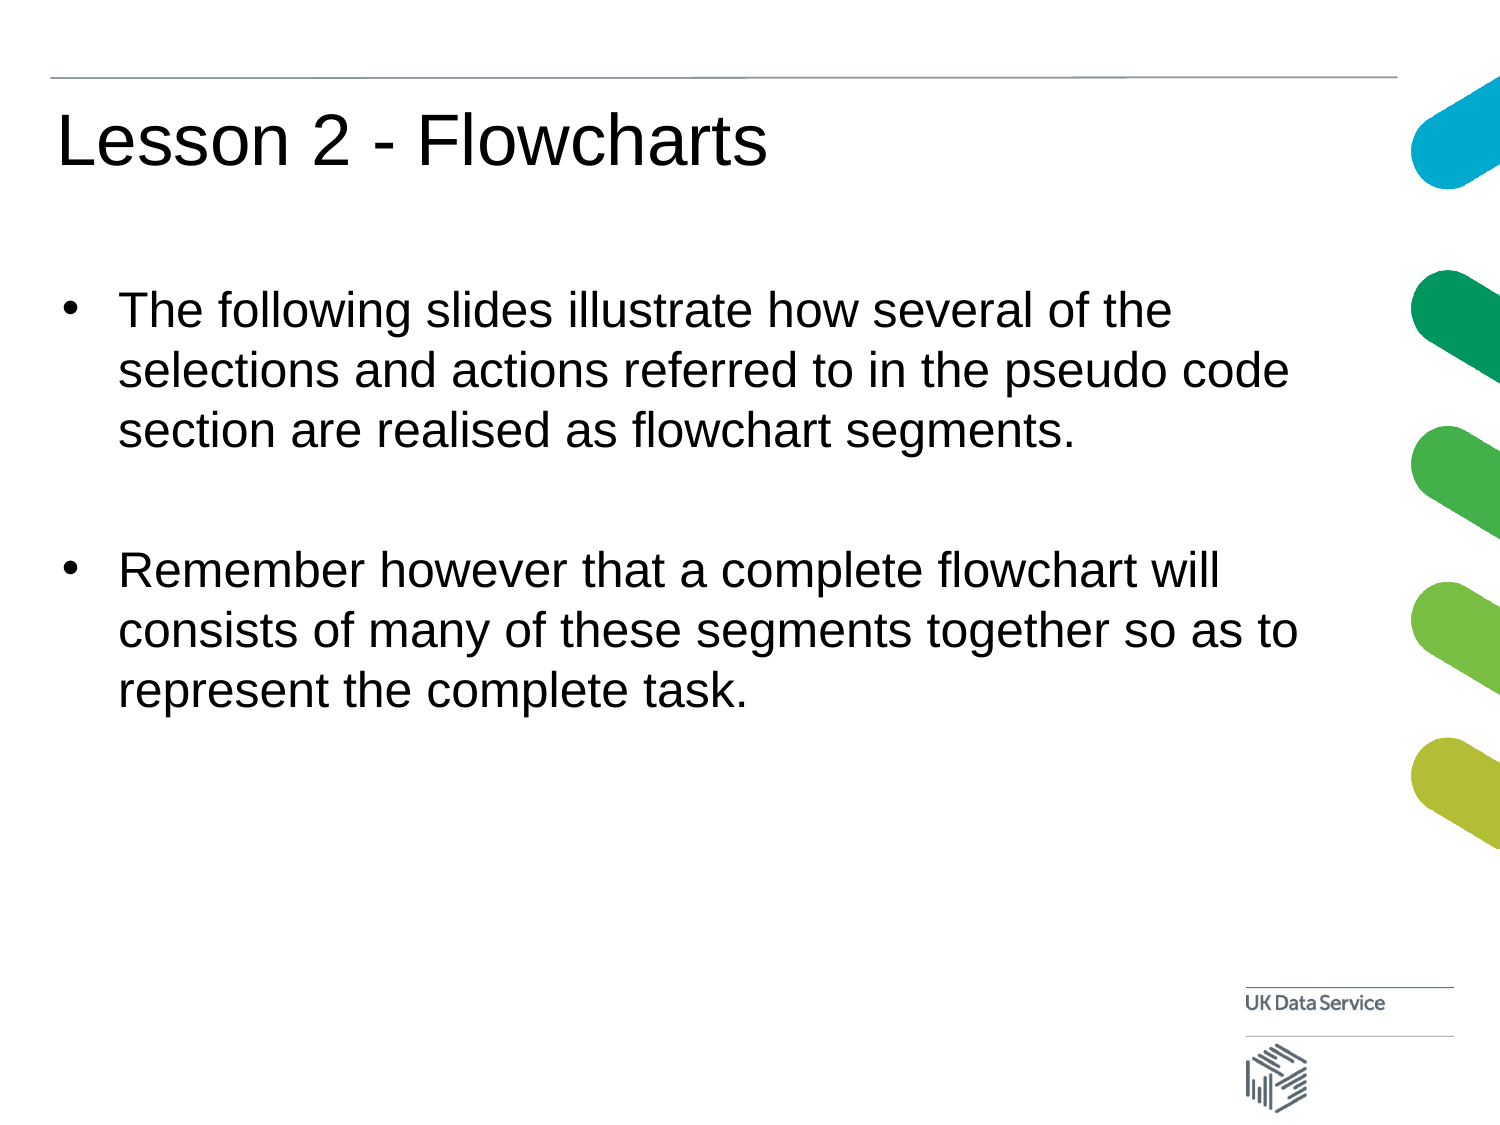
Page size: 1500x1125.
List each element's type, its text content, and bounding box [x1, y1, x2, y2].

picture [1411, 0, 1500, 849]
title Lesson 2 - Flowcharts [41, 42, 1392, 231]
picture [1397, 987, 1454, 1113]
list The following slides illustrate how several of the selections and actions referred to in the pseudo code section are realised as flowchart segments. Remember however that a complete flowchart will consists of many of these segments together so as to represent the complete task. [46, 269, 1397, 1113]
